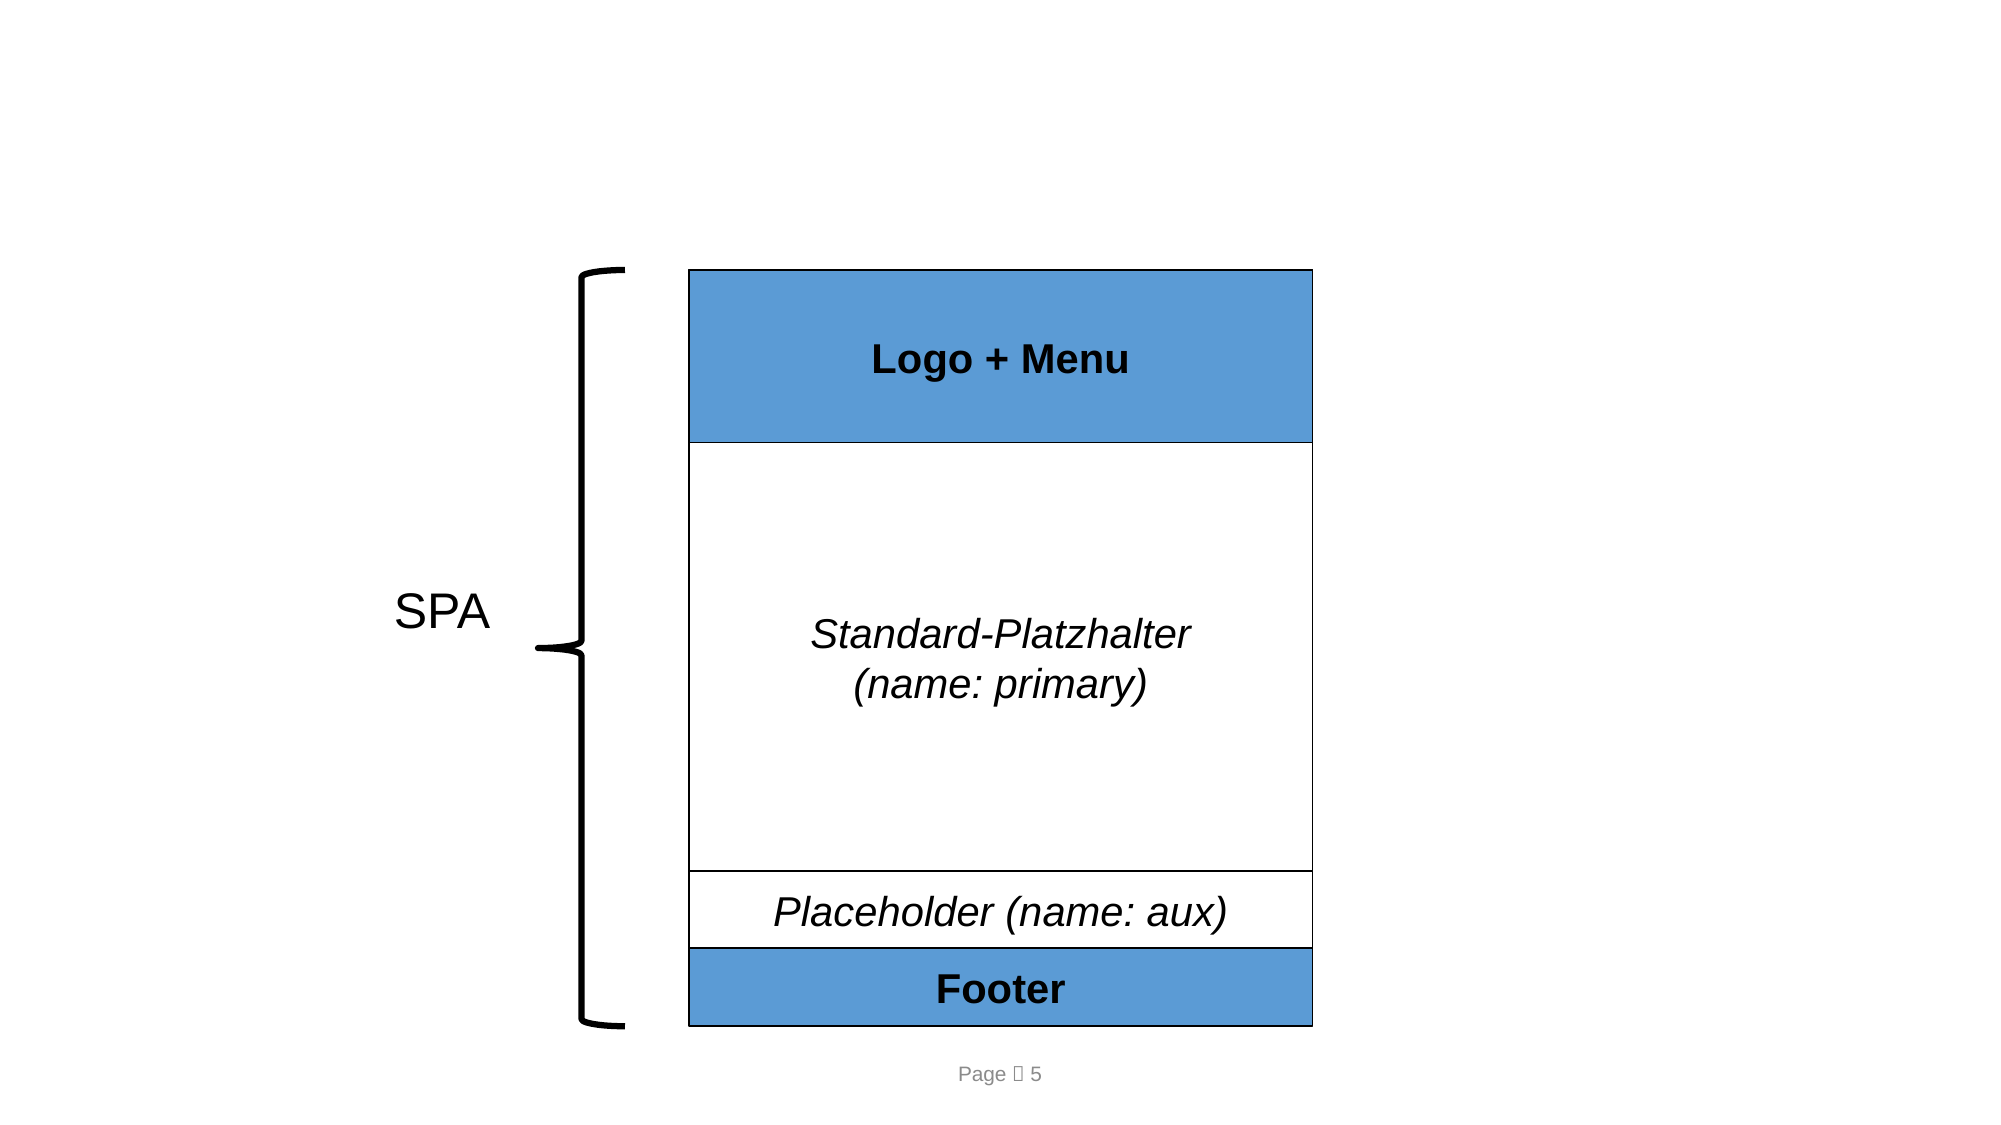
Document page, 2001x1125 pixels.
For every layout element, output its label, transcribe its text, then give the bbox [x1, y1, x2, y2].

text_box Footer [688, 948, 1313, 1027]
text_box Logo + Menu [688, 270, 1313, 442]
footer Page  5 [662, 1042, 1338, 1103]
text_box Placeholder (name: aux) [688, 871, 1313, 948]
text_box Standard-Platzhalter (name: primary) [688, 442, 1313, 871]
text_box SPA [379, 570, 506, 646]
text_box [537, 269, 625, 1027]
